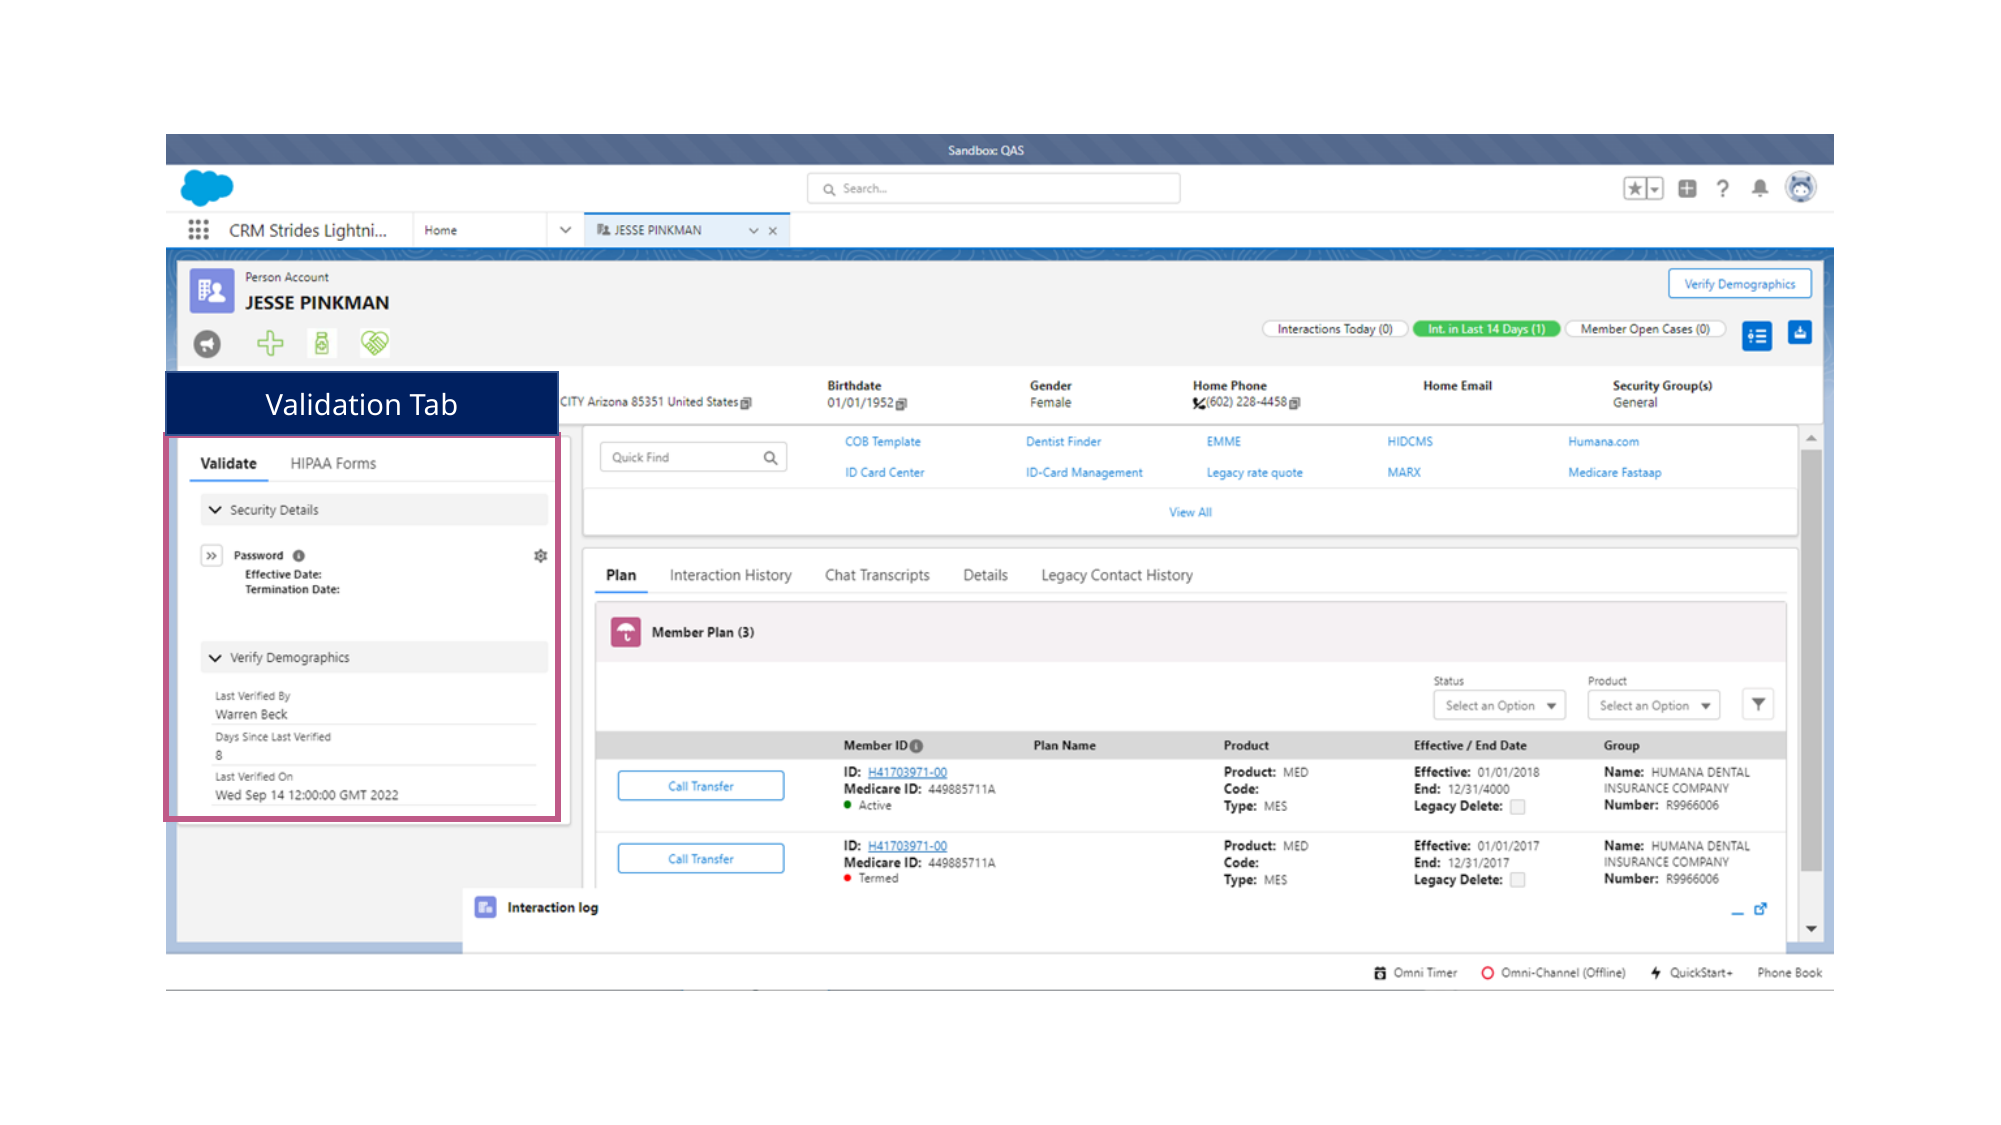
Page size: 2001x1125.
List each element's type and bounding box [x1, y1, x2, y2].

picture [166, 134, 1834, 991]
